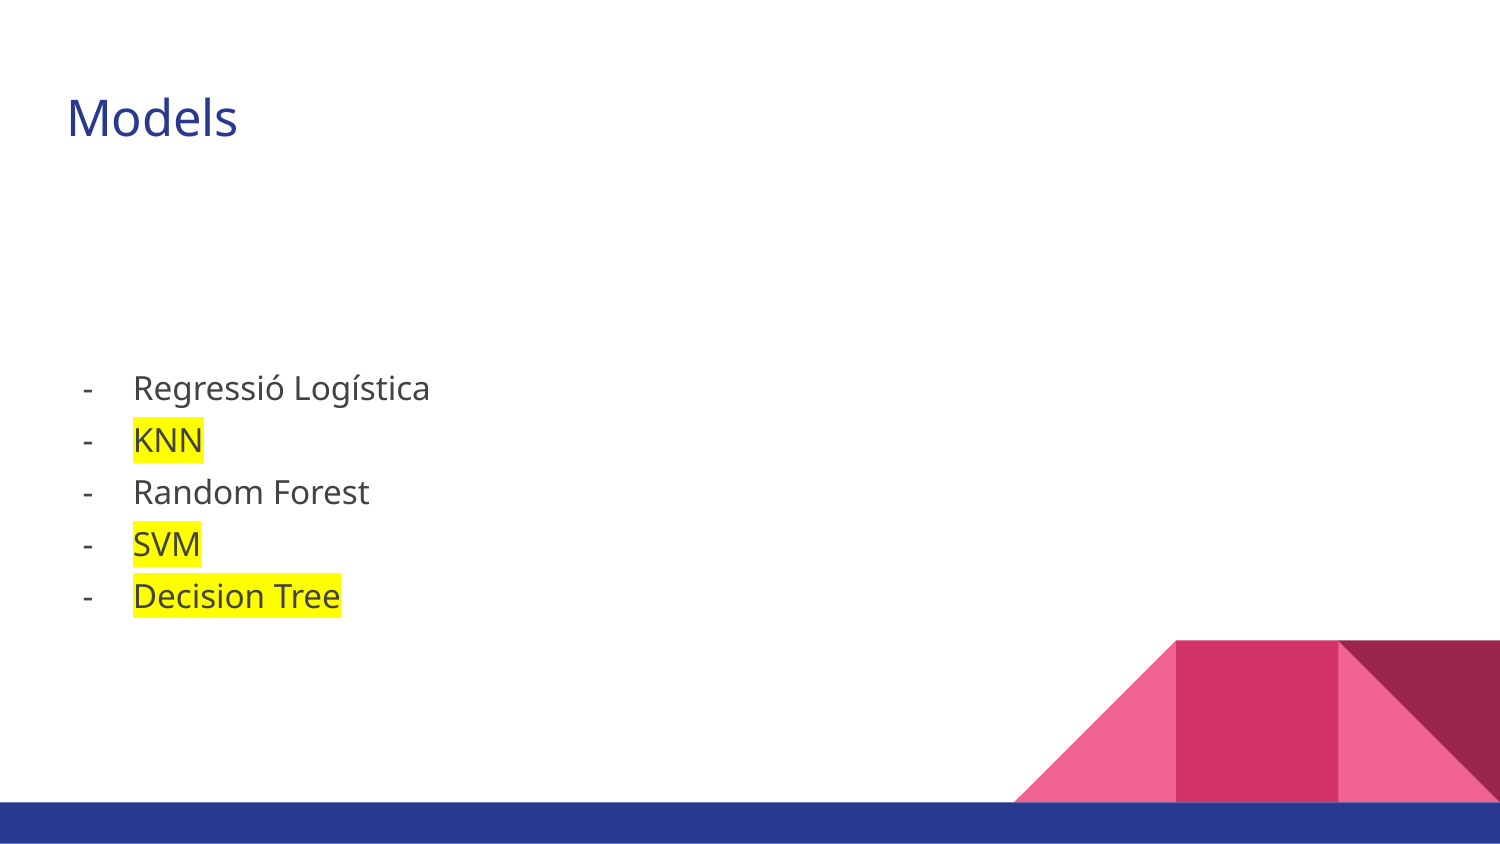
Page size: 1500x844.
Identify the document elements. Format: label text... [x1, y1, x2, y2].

title Models [51, 67, 1449, 167]
list Regressió Logística KNN Random Forest SVM Decision Tree [51, 343, 1449, 635]
